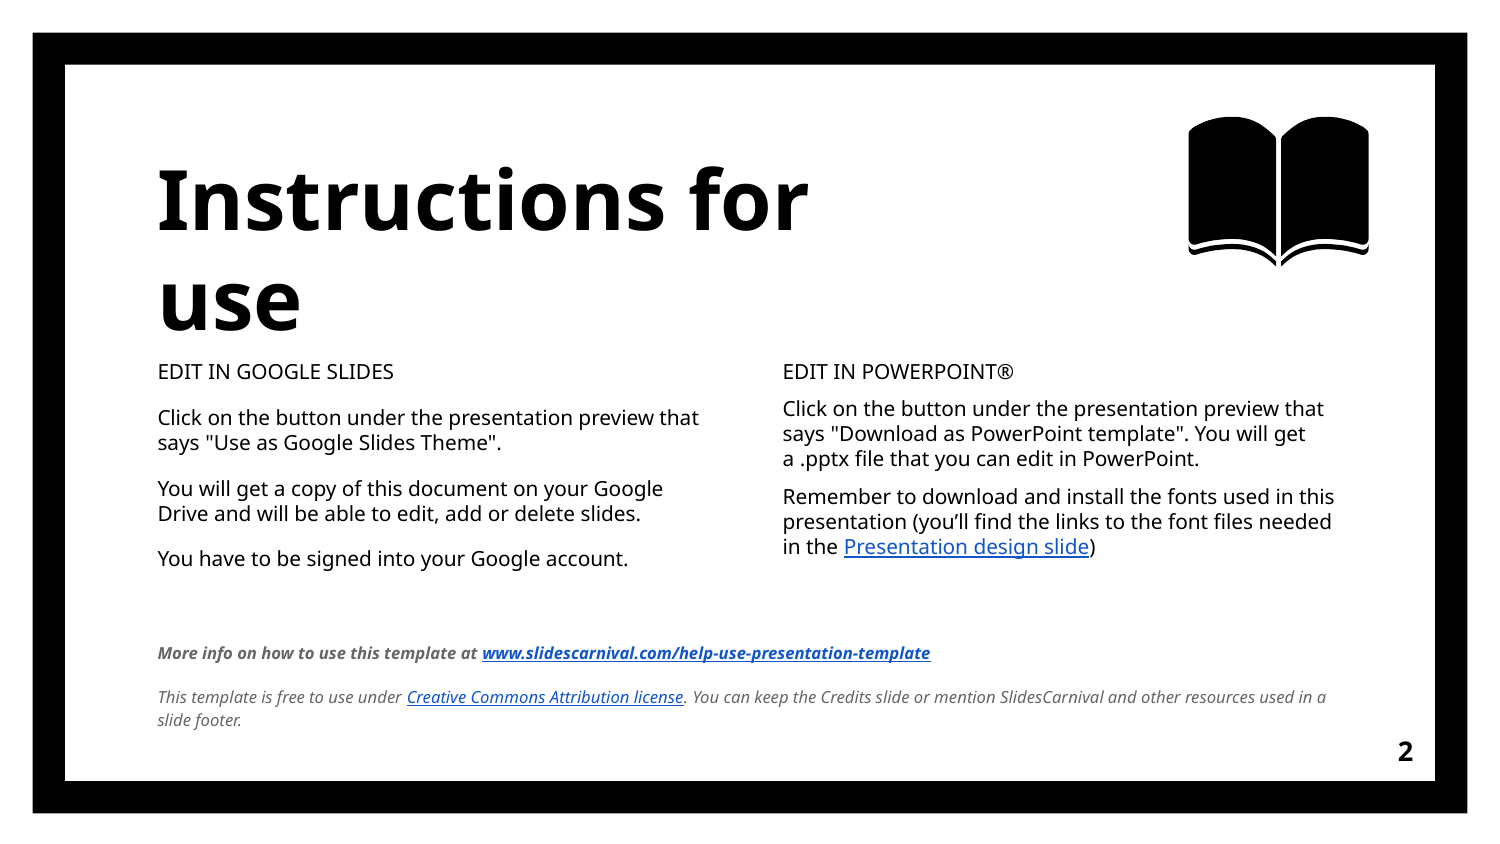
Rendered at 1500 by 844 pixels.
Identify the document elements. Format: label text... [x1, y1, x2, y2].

list EDIT IN GOOGLE SLIDES Click on the button under the presentation preview that says "Use as Google Slides Theme". You will get a copy of this document on your Google Drive and will be able to edit, add or delete slides. You have to be signed into your Google account. [142, 343, 733, 599]
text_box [1188, 116, 1369, 267]
list EDIT IN POWERPOINT® Click on the button under the presentation preview that says "Download as PowerPoint template". You will get a .pptx file that you can edit in PowerPoint. Remember to download and install the fonts used in this presentation (you’ll find the links to the font files needed in the Presentation design slide) [767, 343, 1358, 599]
list More info on how to use this template at www.slidescarnival.com/help-use-presentation-template This template is free to use under Creative Commons Attribution license. You can keep the Credits slide or mention SlidesCarnival and other resources used in a slide footer. [142, 628, 1358, 764]
slide_number ‹#› [1338, 720, 1429, 786]
title Instructions for use [142, 139, 978, 363]
